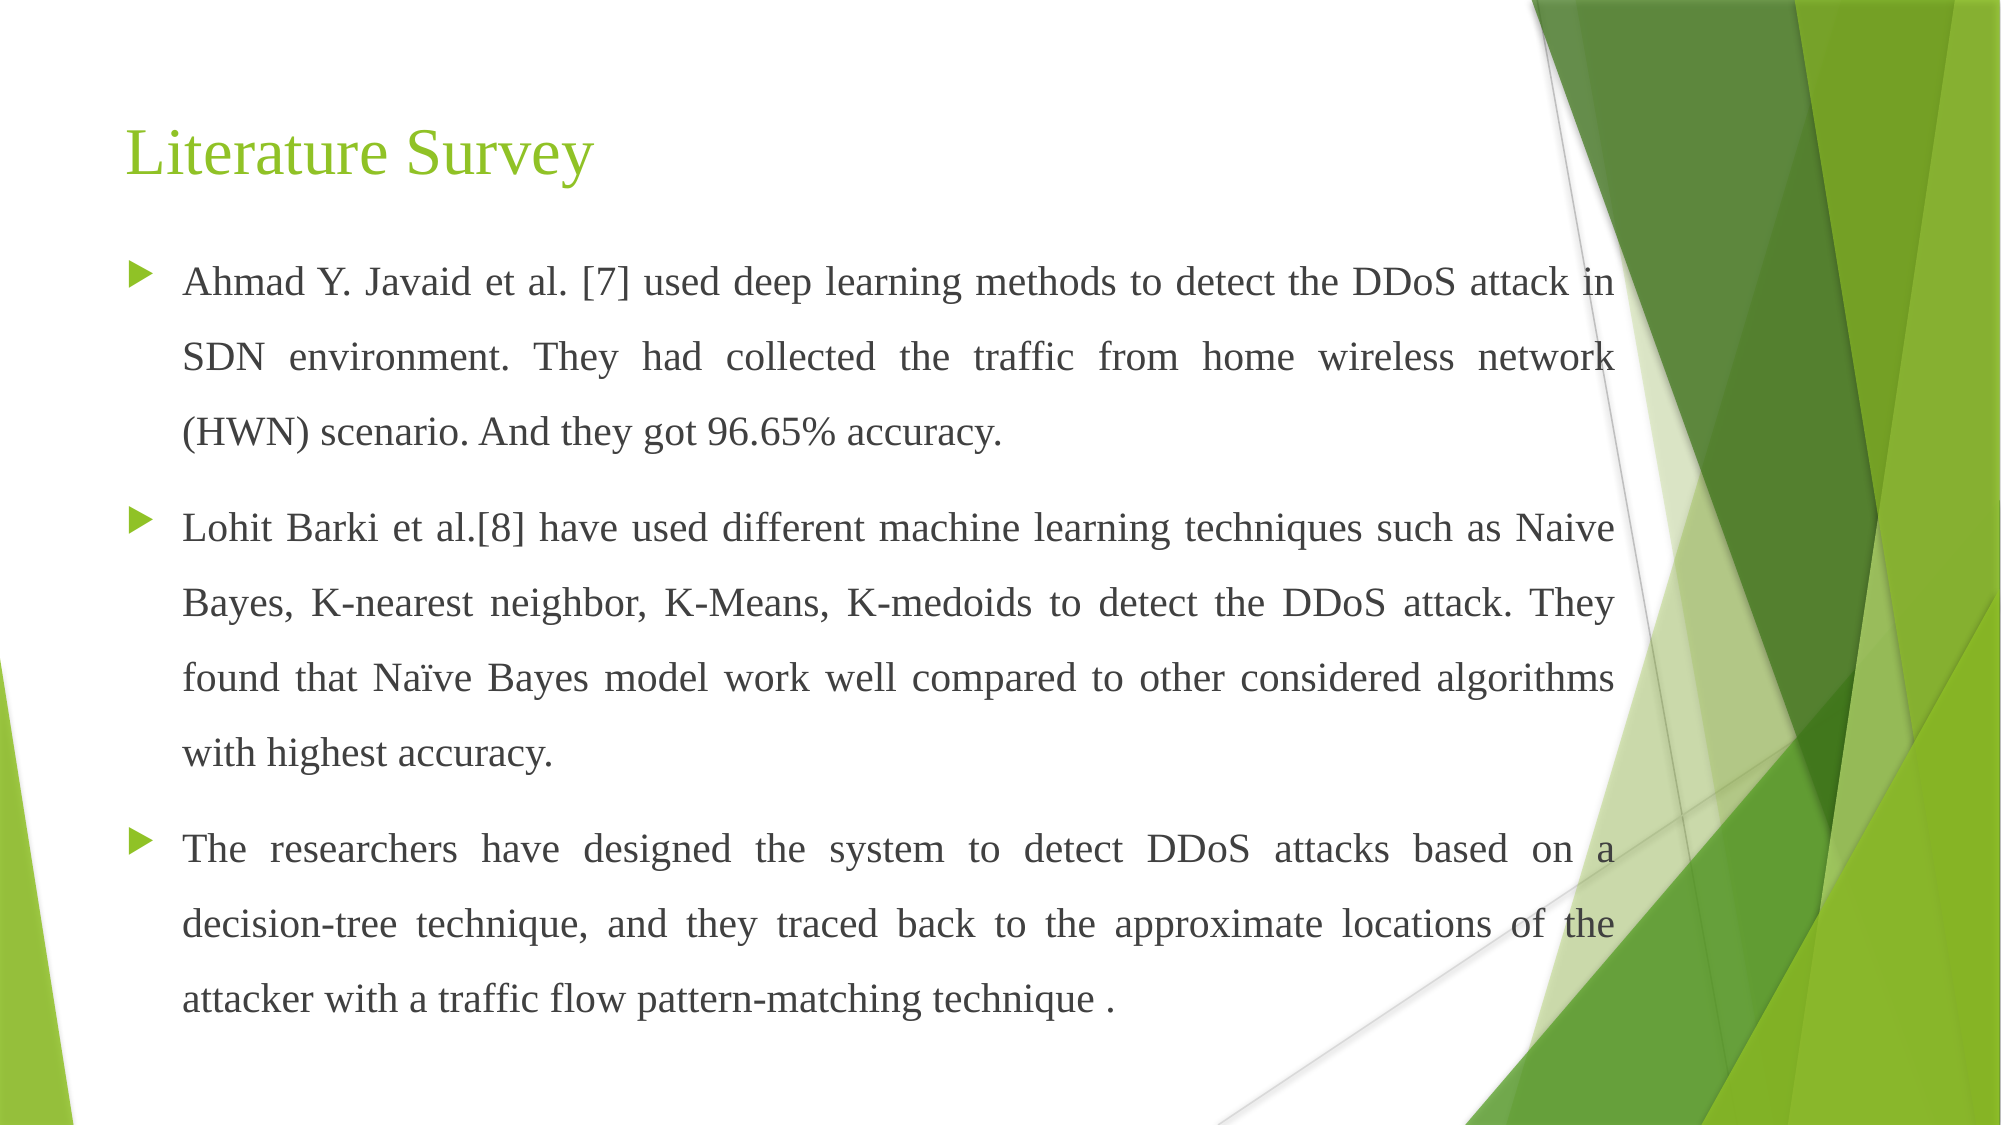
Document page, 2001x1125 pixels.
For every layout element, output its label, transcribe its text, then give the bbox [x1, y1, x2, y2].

text_box Literature Survey [111, 99, 1522, 220]
text_box Ahmad Y. Javaid et al. [7] used deep learning methods to detect the DDoS attack in SDN environment. They had collected the traffic from home wireless network (HWN) scenario. And they got 96.65% accuracy. Lohit Barki et al.[8] have used different machine learning techniques such as Naive Bayes, K-nearest neighbor, K-Means, K-medoids to detect the DDoS attack. They found that Naïve Bayes model work well compared to other considered algorithms with highest accuracy. The researchers have designed the system to detect DDoS attacks based on a decision-tree technique, and they traced back to the approximate locations of the attacker with a traffic flow pattern-matching technique . [111, 221, 1632, 1082]
